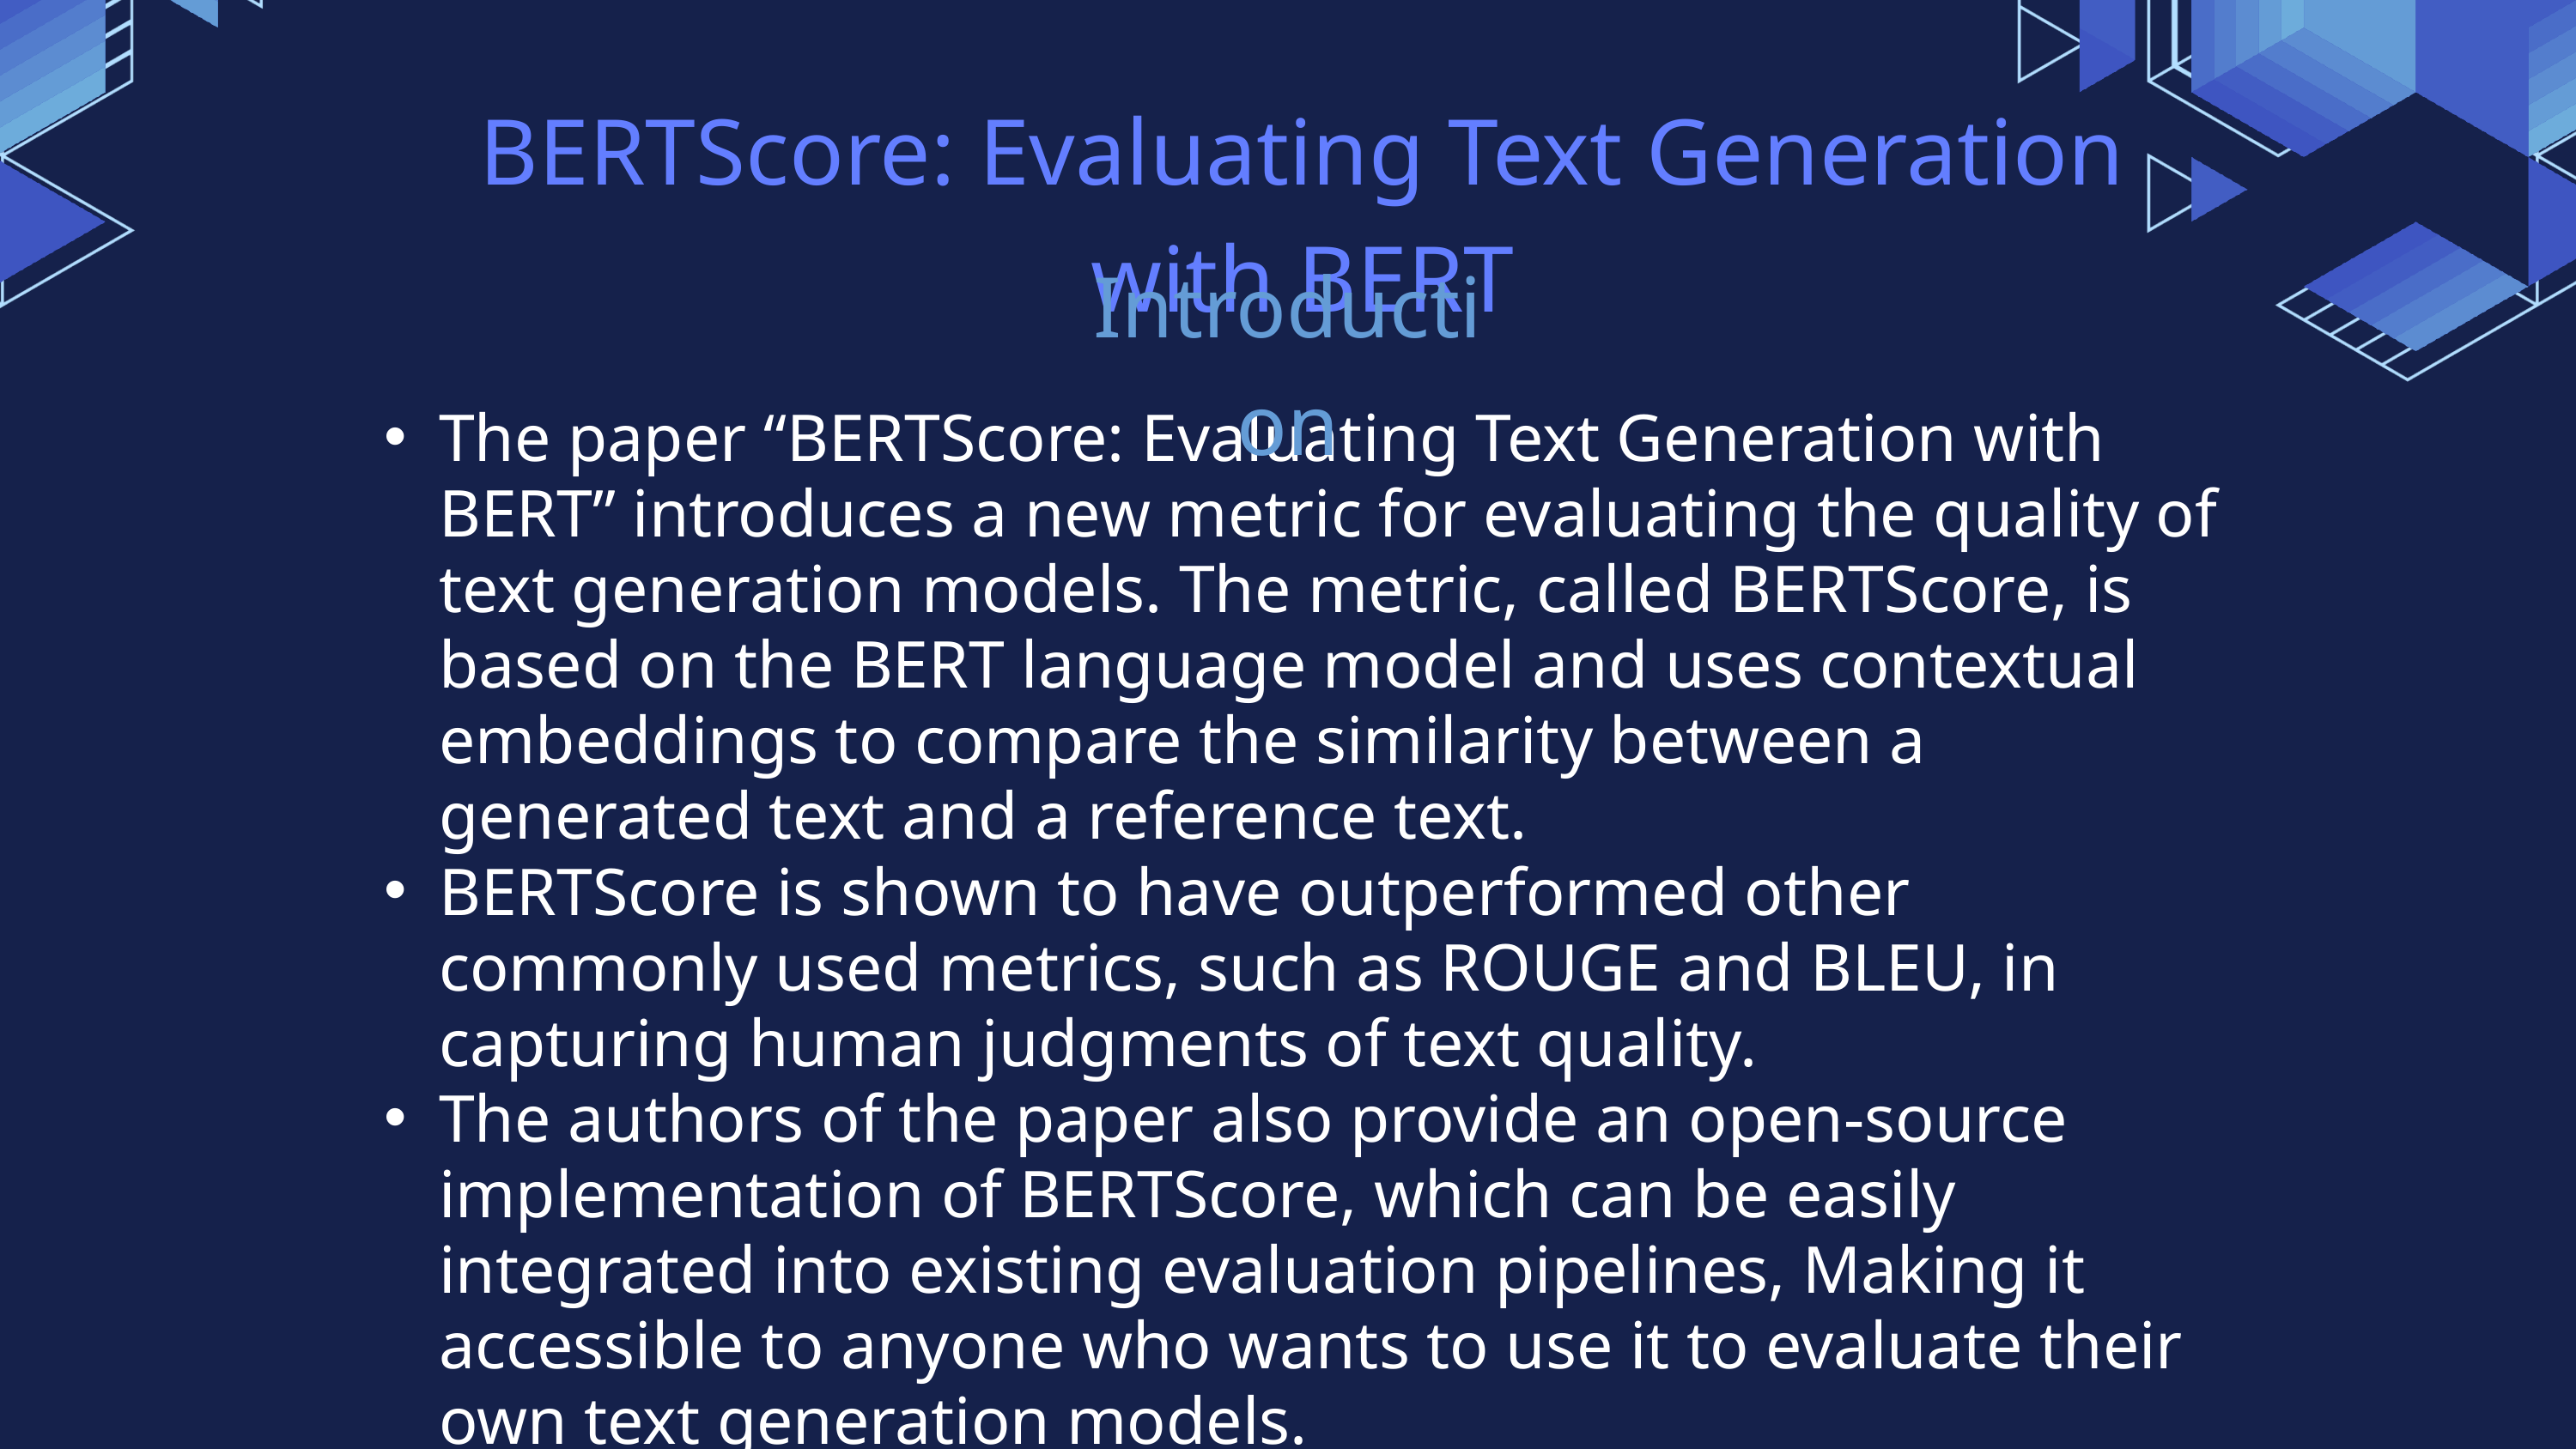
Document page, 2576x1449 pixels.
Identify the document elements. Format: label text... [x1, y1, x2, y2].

text_box [0, 0, 330, 351]
text_box [0, 0, 392, 382]
text_box [2079, 0, 2576, 351]
text_box The paper “BERTScore: Evaluating Text Generation with BERT” introduces a new metric for evaluating the quality of text generation models. The metric, called BERTScore, is based on the BERT language model and uses contextual embeddings to compare the similarity between a generated text and a reference text. BERTScore is shown to have outperformed other commonly used metrics, such as ROUGE and BLEU, in capturing human judgments of text quality. The authors of the paper also provide an open-source implementation of BERTScore, which can be easily integrated into existing evaluation pipelines, Making it accessible to anyone who wants to use it to evaluate their own text generation models. [329, 398, 2231, 1449]
text_box BERTScore: Evaluating Text Generation with BERT [392, 76, 2016, 330]
text_box Introduction [1083, 237, 1493, 472]
text_box [2016, 0, 2576, 382]
